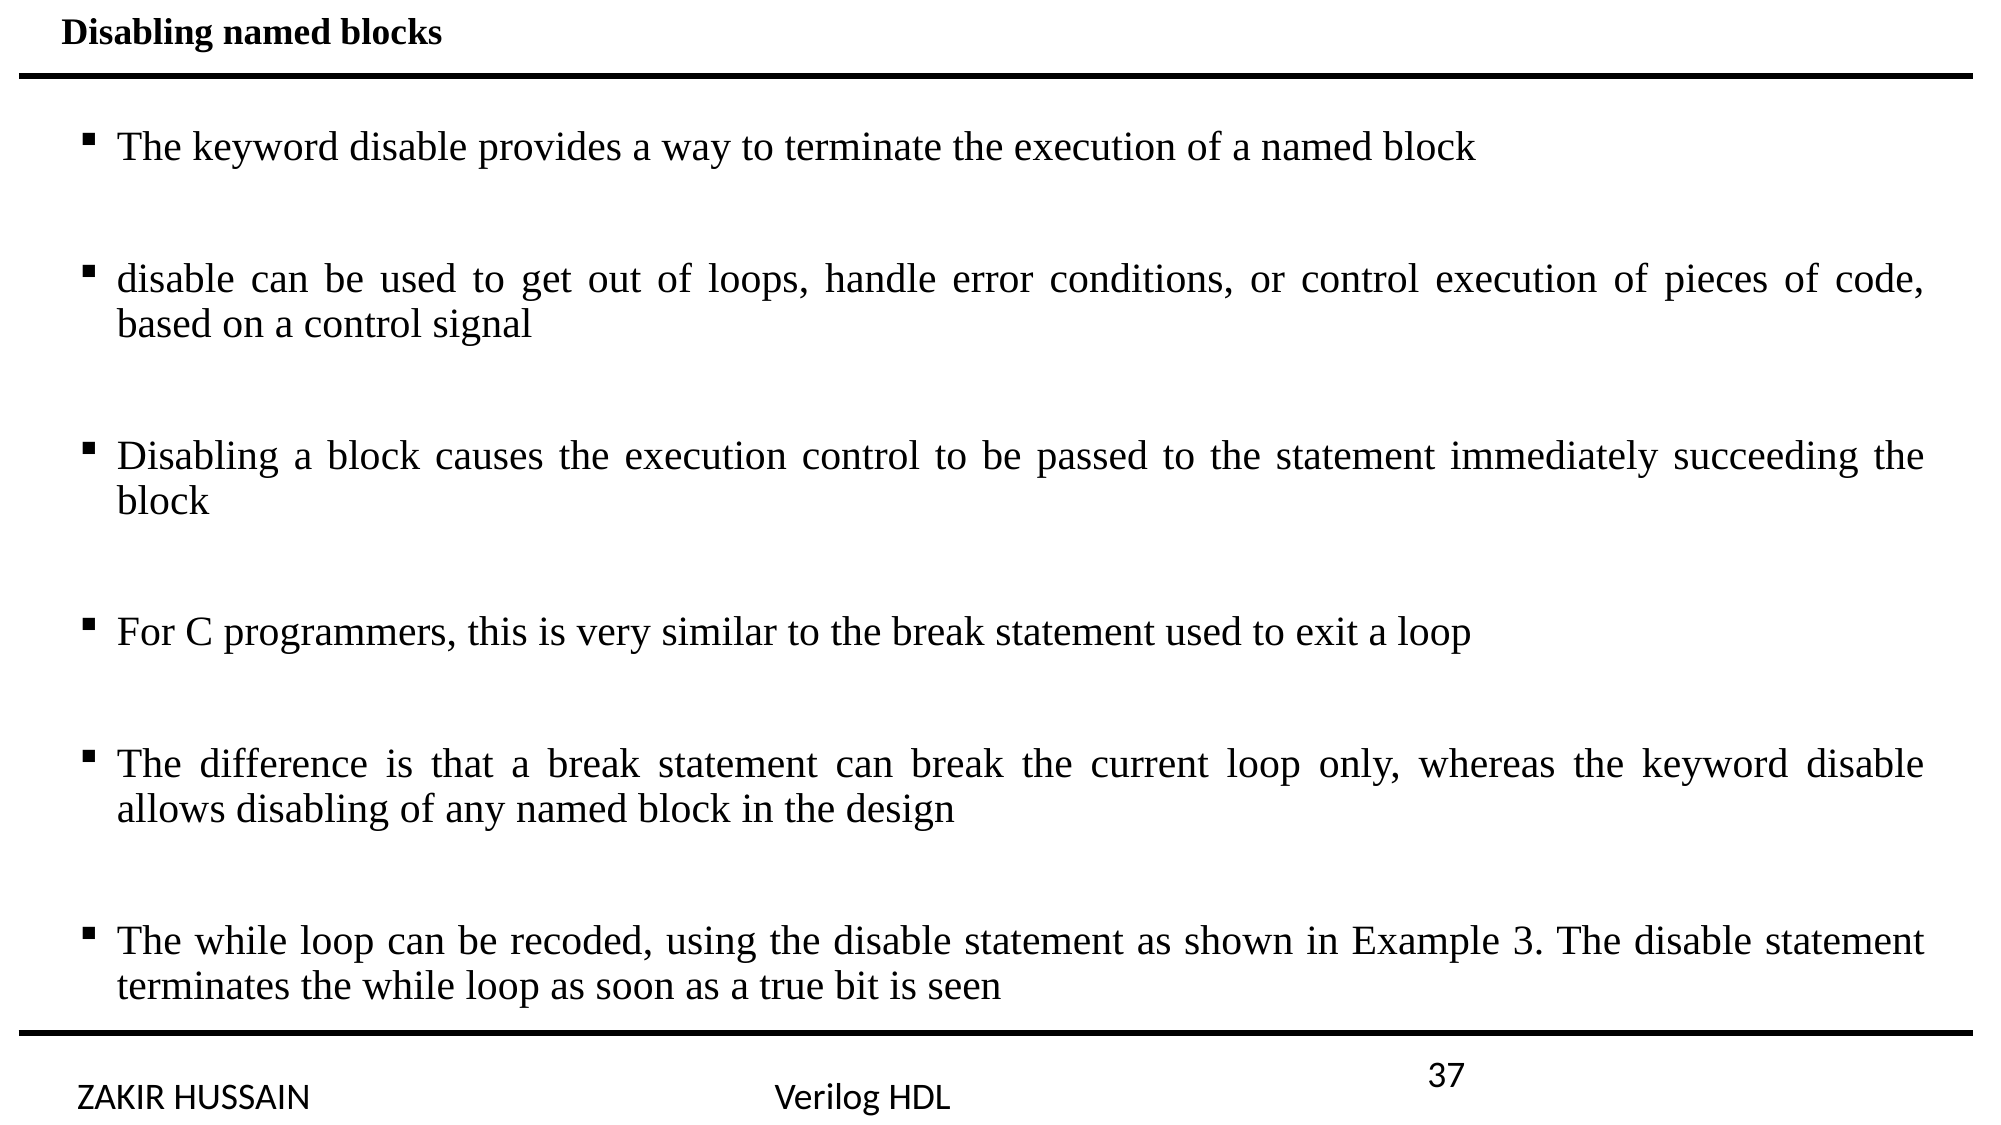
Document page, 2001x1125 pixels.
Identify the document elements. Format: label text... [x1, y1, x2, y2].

list The keyword disable provides a way to terminate the execution of a named block disable can be used to get out of loops, handle error conditions, or control execution of pieces of code, based on a control signal Disabling a block causes the execution control to be passed to the statement immediately succeeding the block For C programmers, this is very similar to the break statement used to exit a loop The difference is that a break statement can break the current loop only, whereas the keyword disable allows disabling of any named block in the design The while loop can be recoded, using the disable statement as shown in Example 3. The disable statement terminates the while loop as soon as a true bit is seen [64, 117, 1942, 1014]
text_box Disabling named blocks [46, 0, 458, 60]
slide_number 37 [1412, 1042, 1863, 1103]
